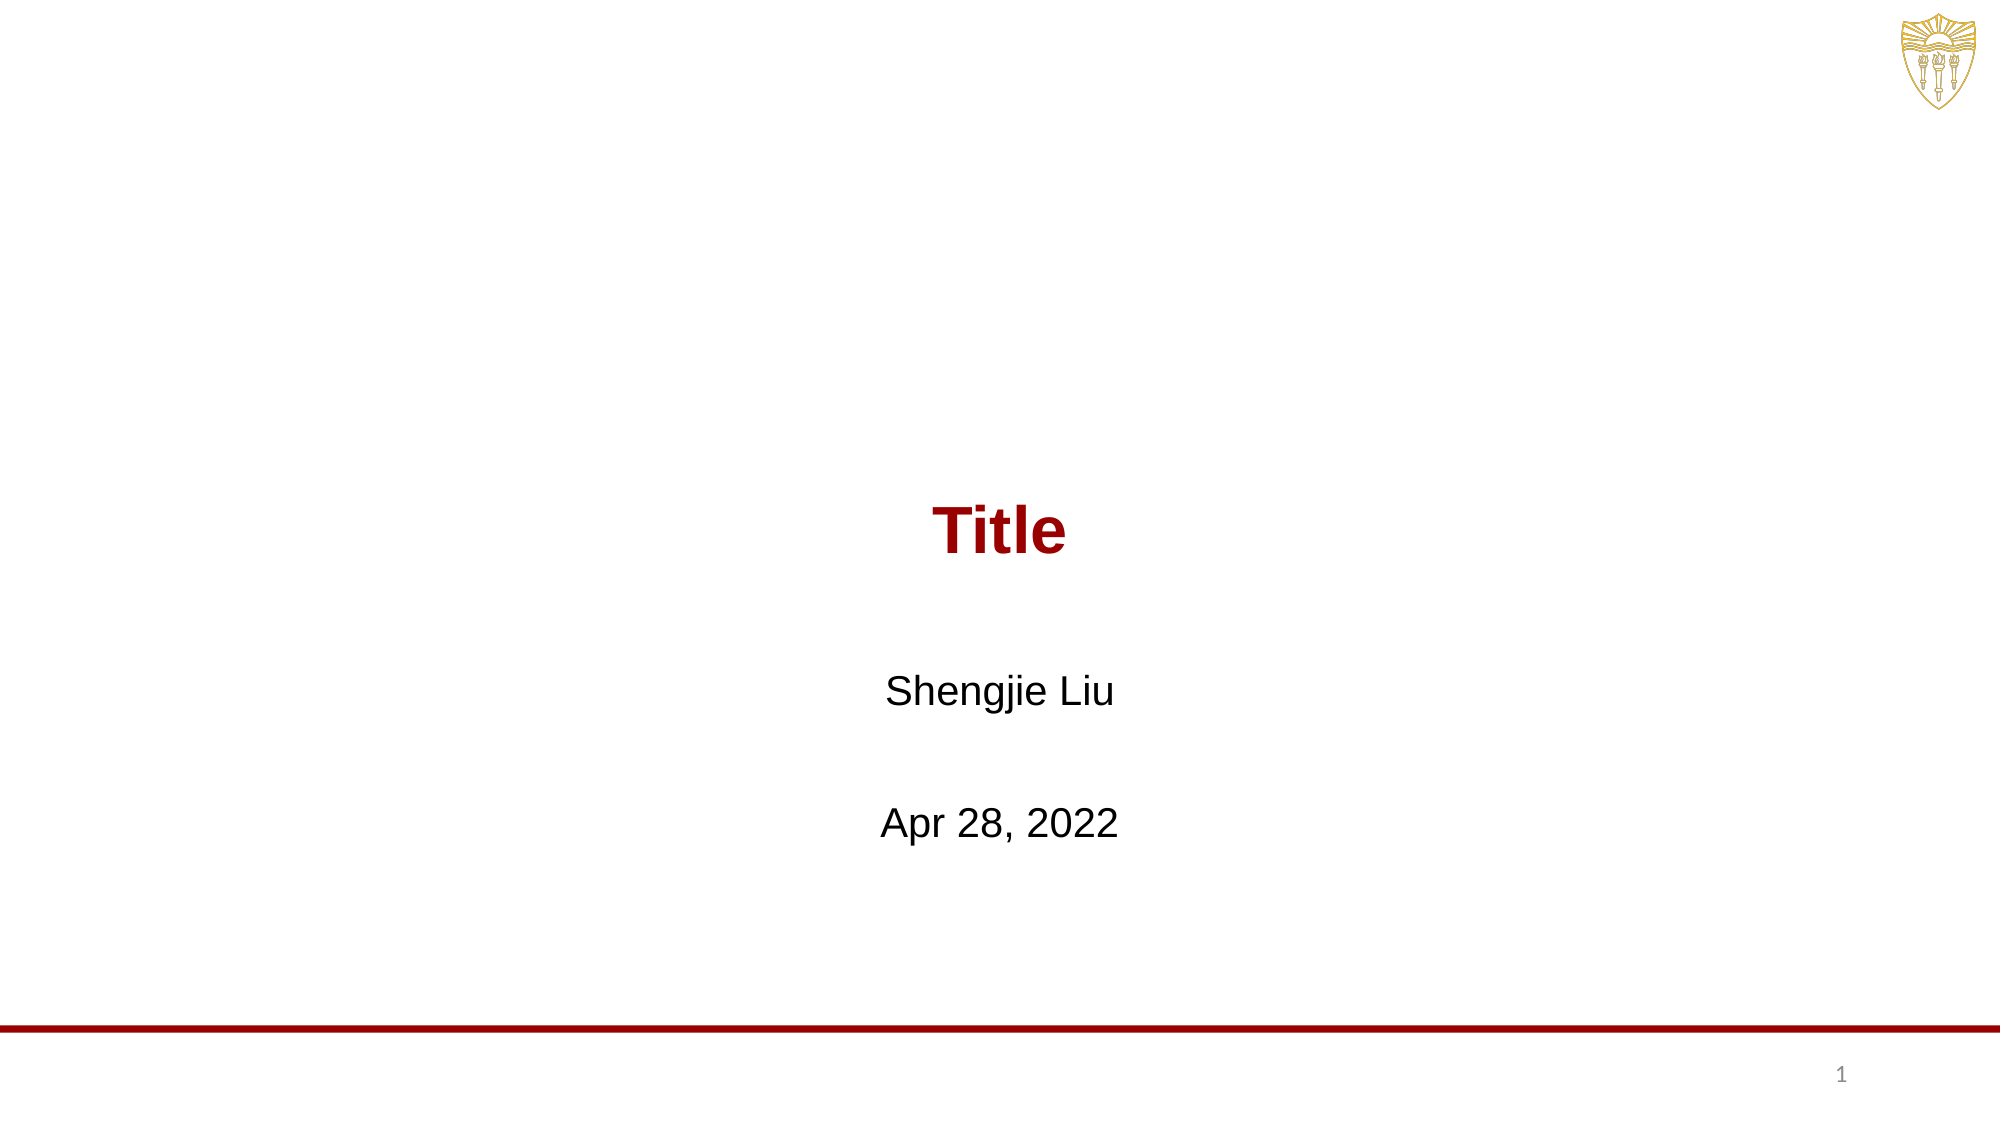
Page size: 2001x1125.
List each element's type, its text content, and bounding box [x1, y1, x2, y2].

title Title [249, 184, 1750, 576]
subtitle Shengjie Liu Apr 28, 2022 [249, 590, 1750, 863]
picture [1877, 0, 2000, 123]
slide_number 1 [1412, 1042, 1863, 1103]
